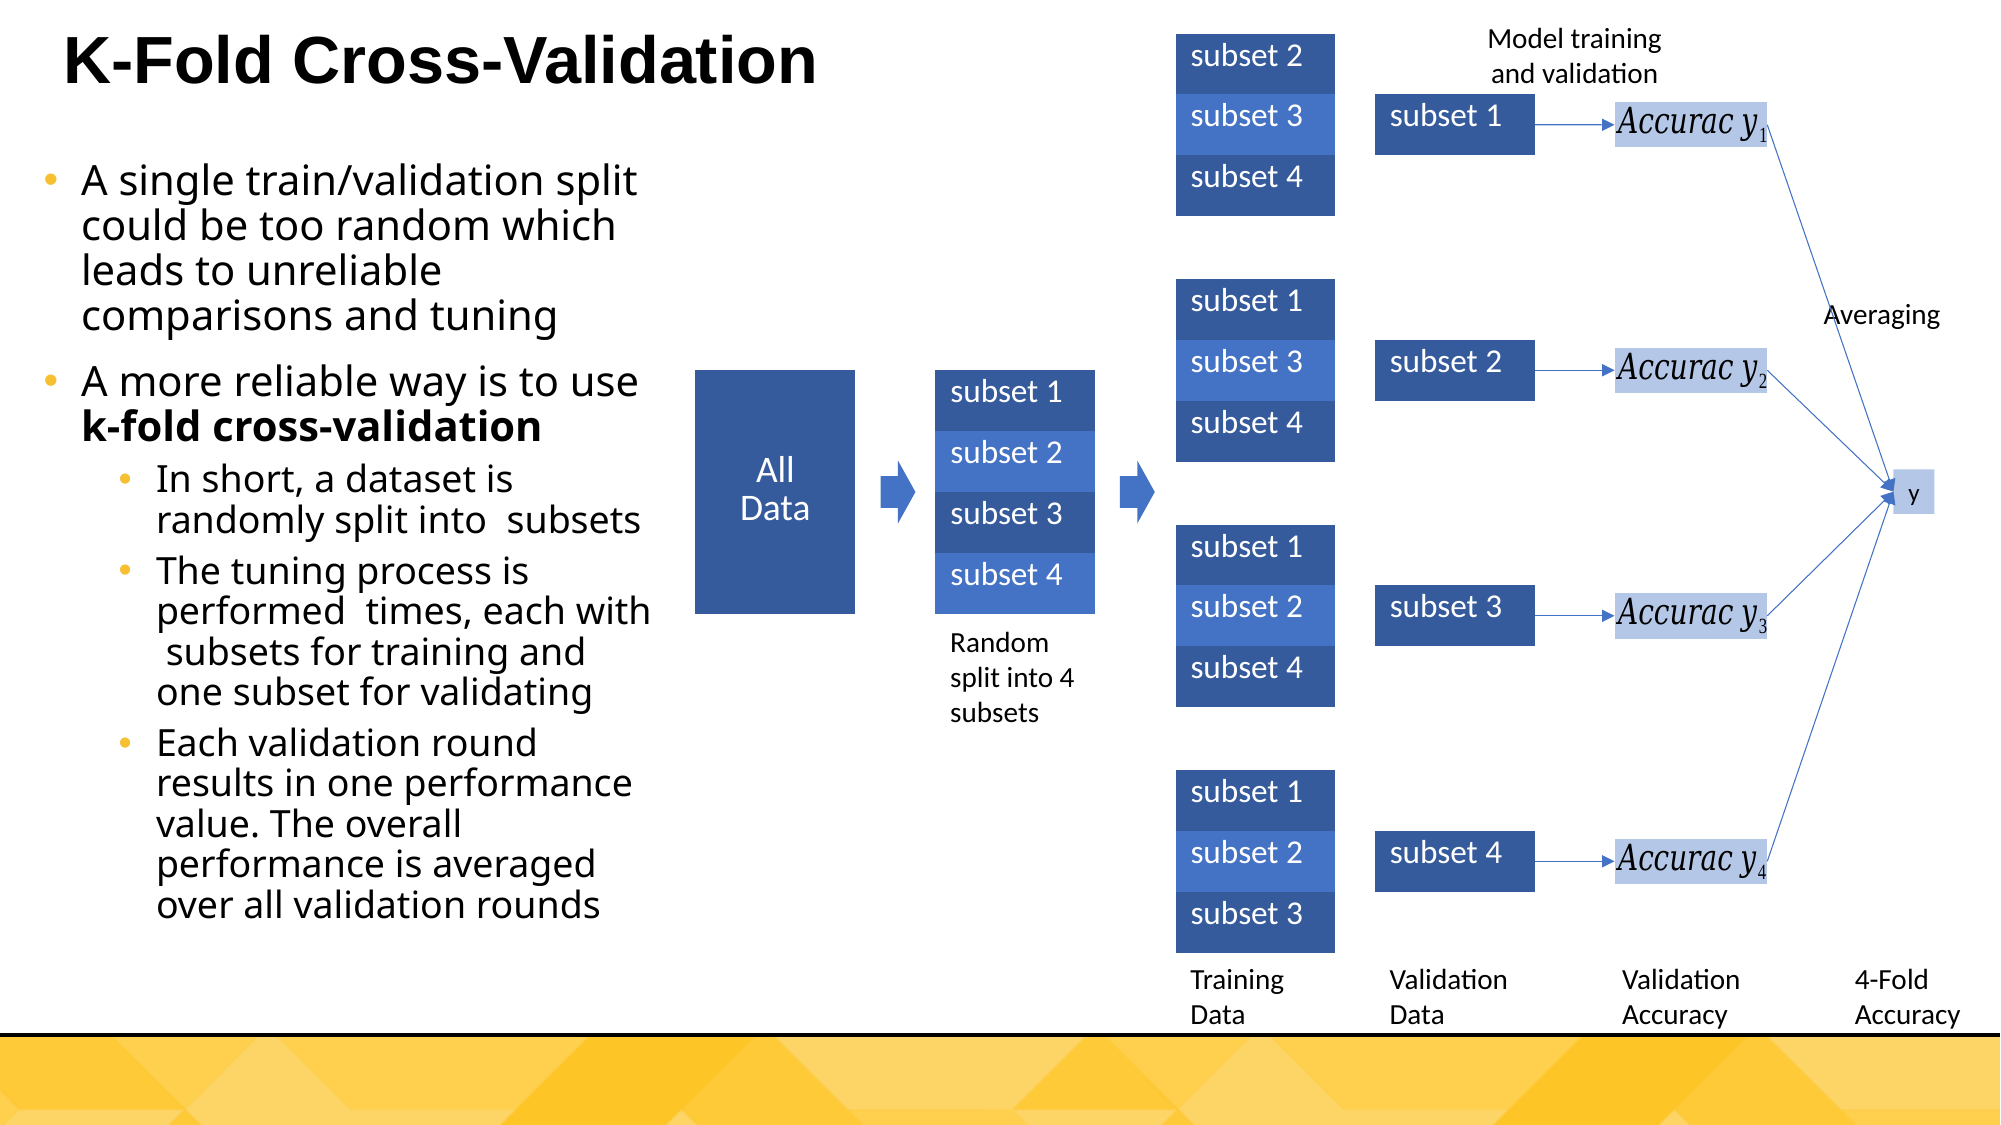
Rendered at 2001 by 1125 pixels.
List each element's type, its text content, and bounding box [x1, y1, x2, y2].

text_box [1118, 460, 1156, 525]
table_header subset 1 [935, 370, 1095, 431]
table_cell subset 4 [935, 553, 1095, 614]
table_cell subset 4 [1176, 155, 1335, 216]
table_cell subset 3 [1176, 892, 1335, 952]
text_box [1767, 124, 1848, 370]
text_box Validation Data [1374, 953, 1535, 1038]
table_header subset 1 [1176, 279, 1335, 340]
text_box Averaging [1848, 288, 1969, 339]
text_box [879, 460, 917, 525]
table_header subset 4 [1375, 831, 1535, 892]
text_box Validation Accuracy [1607, 953, 1768, 1038]
table_header subset 2 [1375, 340, 1535, 401]
table_header subset 1 [1176, 525, 1335, 585]
text_box 4-Fold Accuracy [1840, 953, 2000, 1038]
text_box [1767, 491, 1848, 862]
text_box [1767, 370, 1848, 491]
text_box Model training and validation [1468, 11, 1681, 97]
title K-Fold Cross-Validation [48, 19, 1468, 129]
table_header subset 3 [1375, 585, 1535, 646]
text_box Training Data [1175, 952, 1336, 1038]
table_cell subset 3 [935, 492, 1095, 553]
table_cell subset 4 [1176, 646, 1335, 707]
table_cell subset 3 [1176, 94, 1335, 155]
title K-Fold Cross-Validation [1535, 19, 1774, 124]
table_cell subset 2 [1176, 585, 1335, 646]
table_cell subset 4 [1176, 401, 1335, 462]
table_cell subset 2 [935, 431, 1095, 492]
table_header subset 2 [1176, 34, 1335, 94]
table_header All Data [695, 370, 855, 614]
table_cell subset 2 [1176, 831, 1335, 892]
table_cell subset 3 [1176, 340, 1335, 401]
table_header subset 1 [1176, 770, 1335, 831]
table_header subset 1 [1375, 94, 1535, 155]
text_box Random split into 4 subsets [935, 615, 1096, 736]
